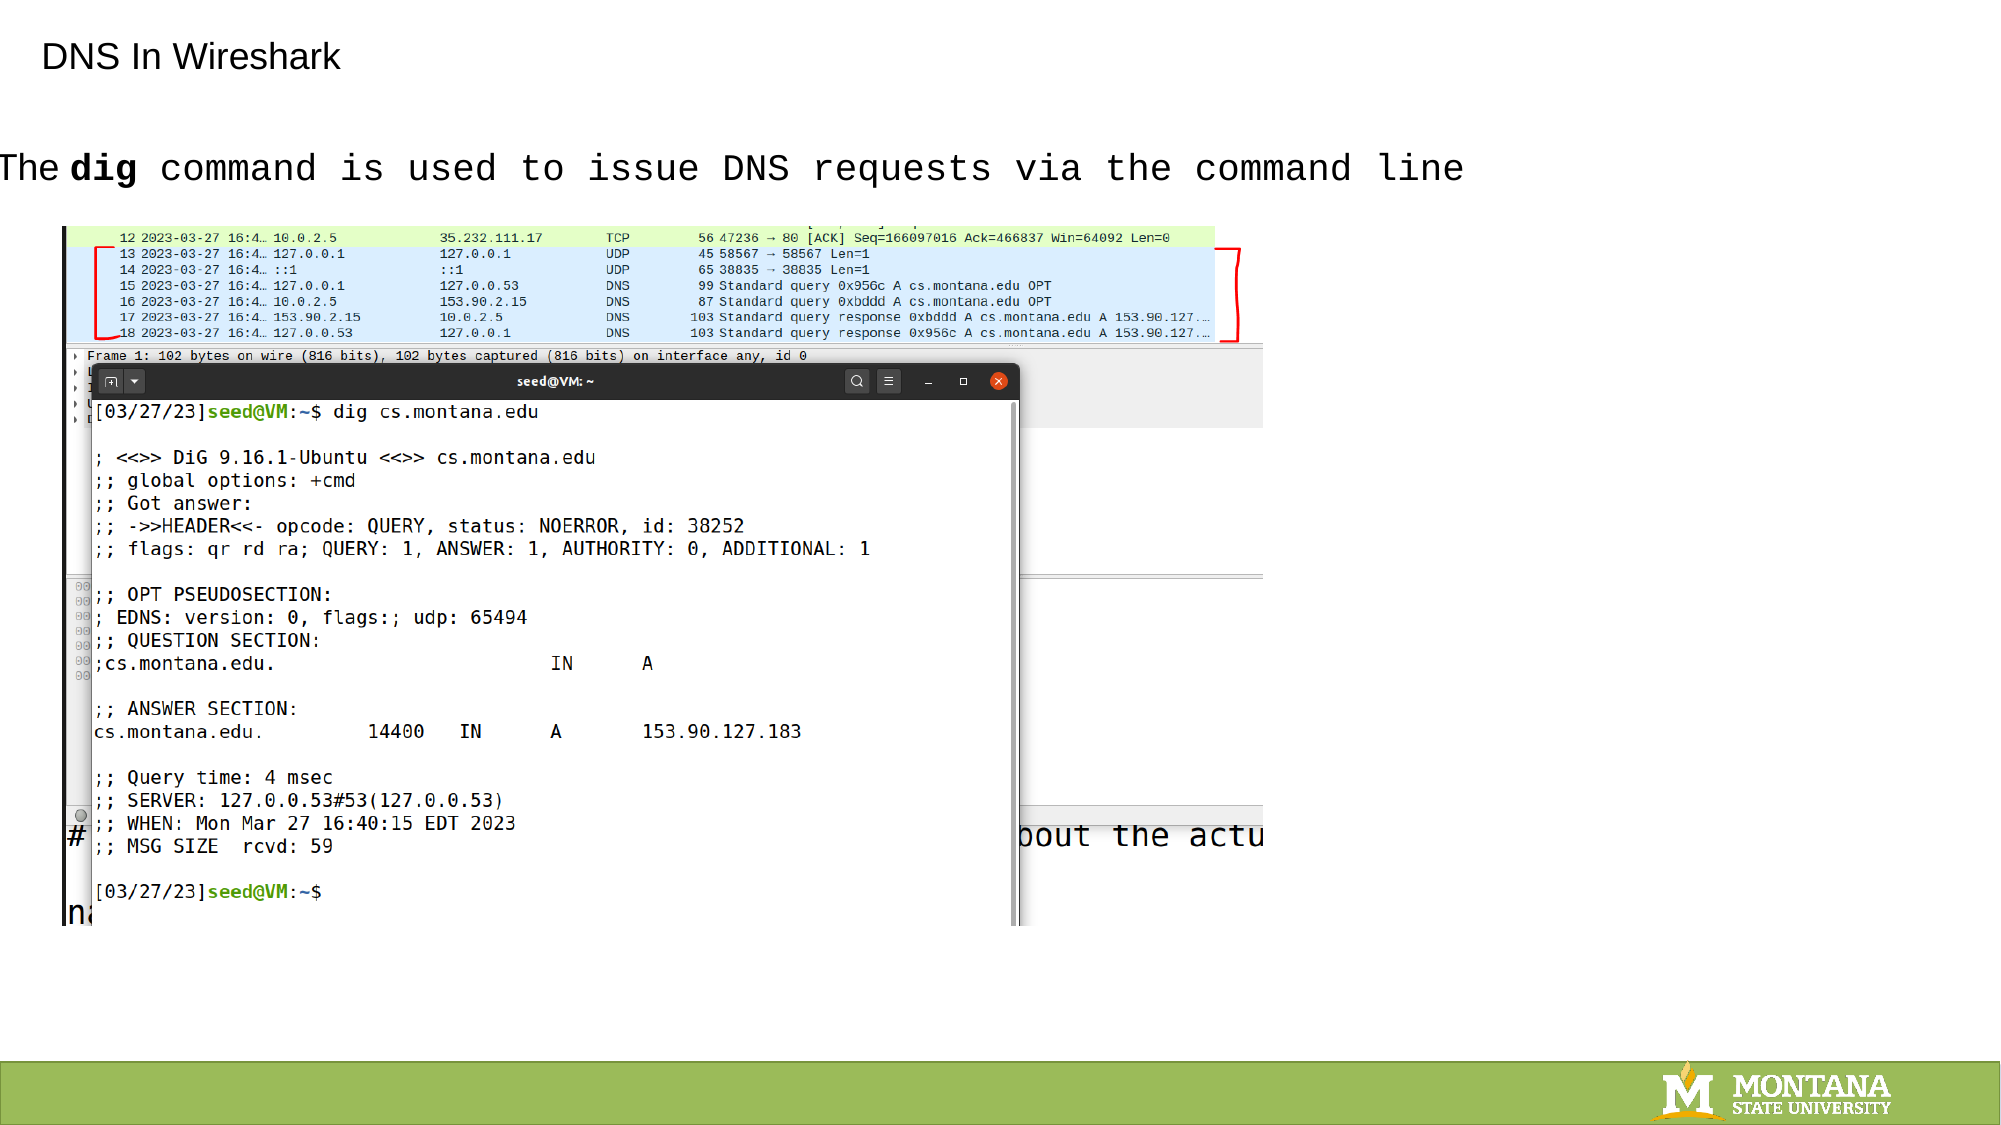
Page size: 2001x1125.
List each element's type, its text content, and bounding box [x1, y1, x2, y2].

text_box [1894, 1060, 2000, 1125]
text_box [0, 1060, 1645, 1125]
picture [1649, 1060, 1892, 1122]
text_box DNS In Wireshark [26, 24, 357, 85]
picture [62, 226, 1263, 926]
text_box The dig command is used to issue DNS requests via the command line [0, 135, 1480, 196]
